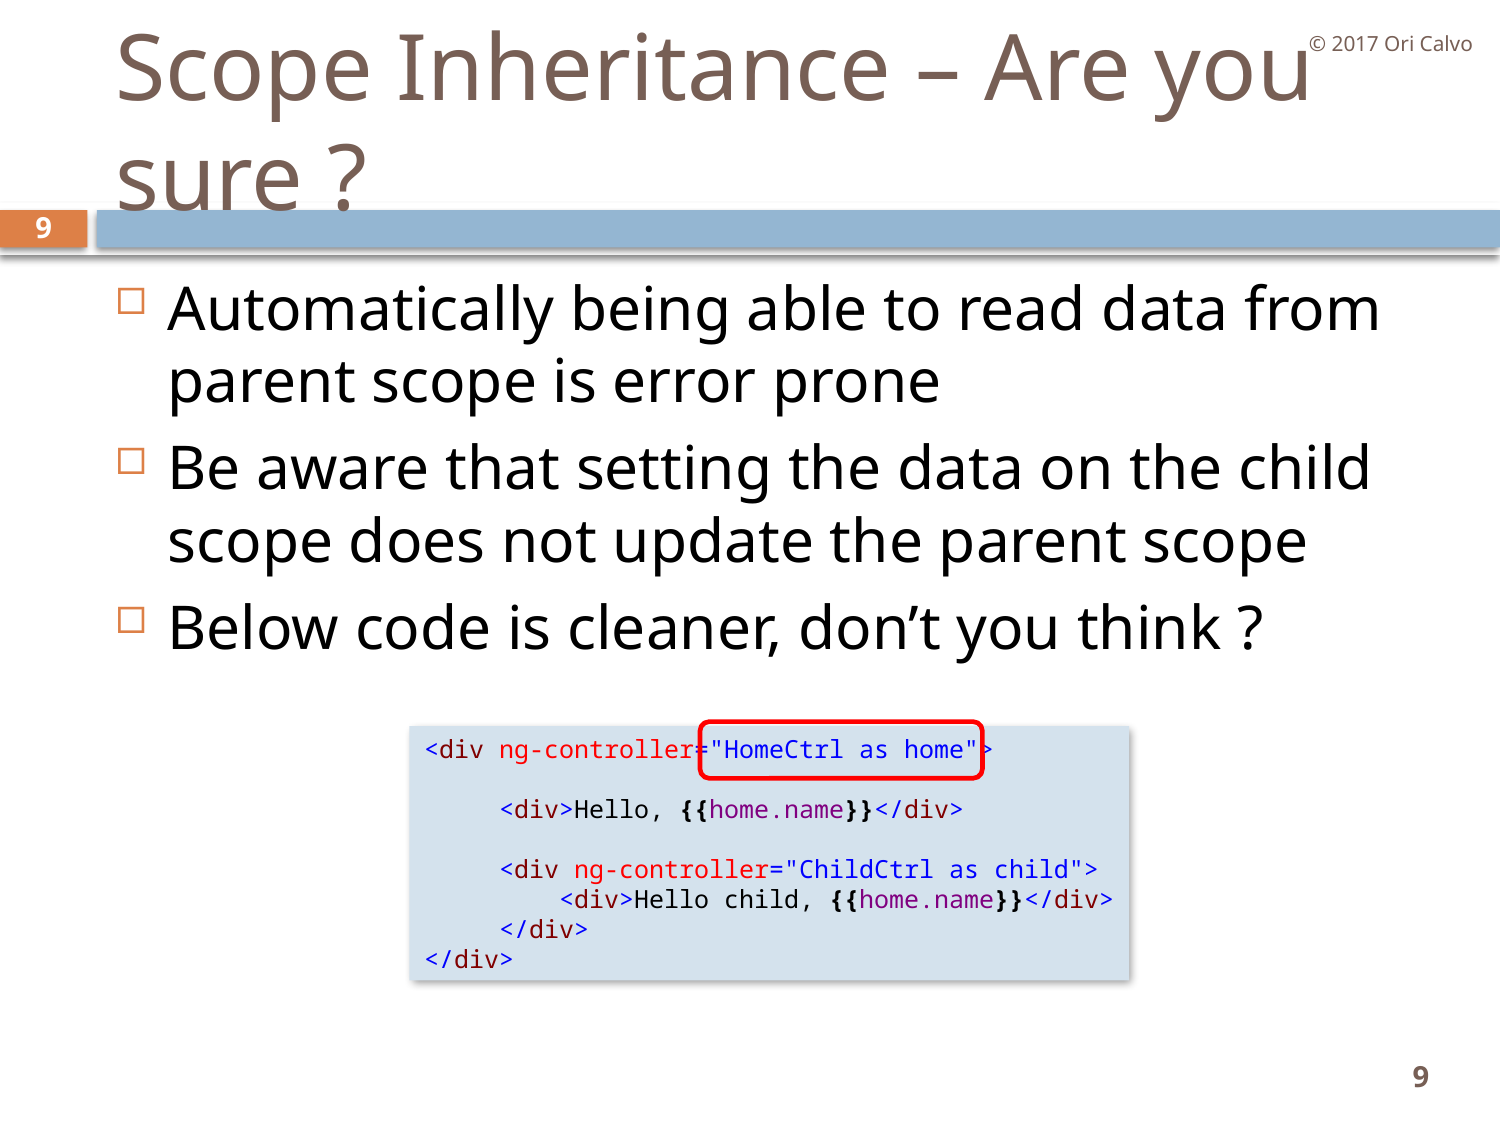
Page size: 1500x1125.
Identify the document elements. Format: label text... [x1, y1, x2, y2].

footer © 2017 Ori Calvo [1281, 0, 1500, 90]
list Automatically being able to read data from parent scope is error prone Be aware that setting the data on the child scope does not update the parent scope Below code is cleaner, don’t you think ? [100, 262, 1438, 1000]
slide_number 9 [0, 208, 88, 249]
title Scope Inheritance – Are you sure ? [100, 37, 1438, 200]
text_box <div ng-controller="HomeCtrl as home"> <div>Hello, {{home.name}}</div> <div ng-controller="ChildCtrl as child"> <div>Hello child, {{home.name}}</div> </div> </div> [409, 726, 1130, 981]
text_box [698, 720, 985, 780]
